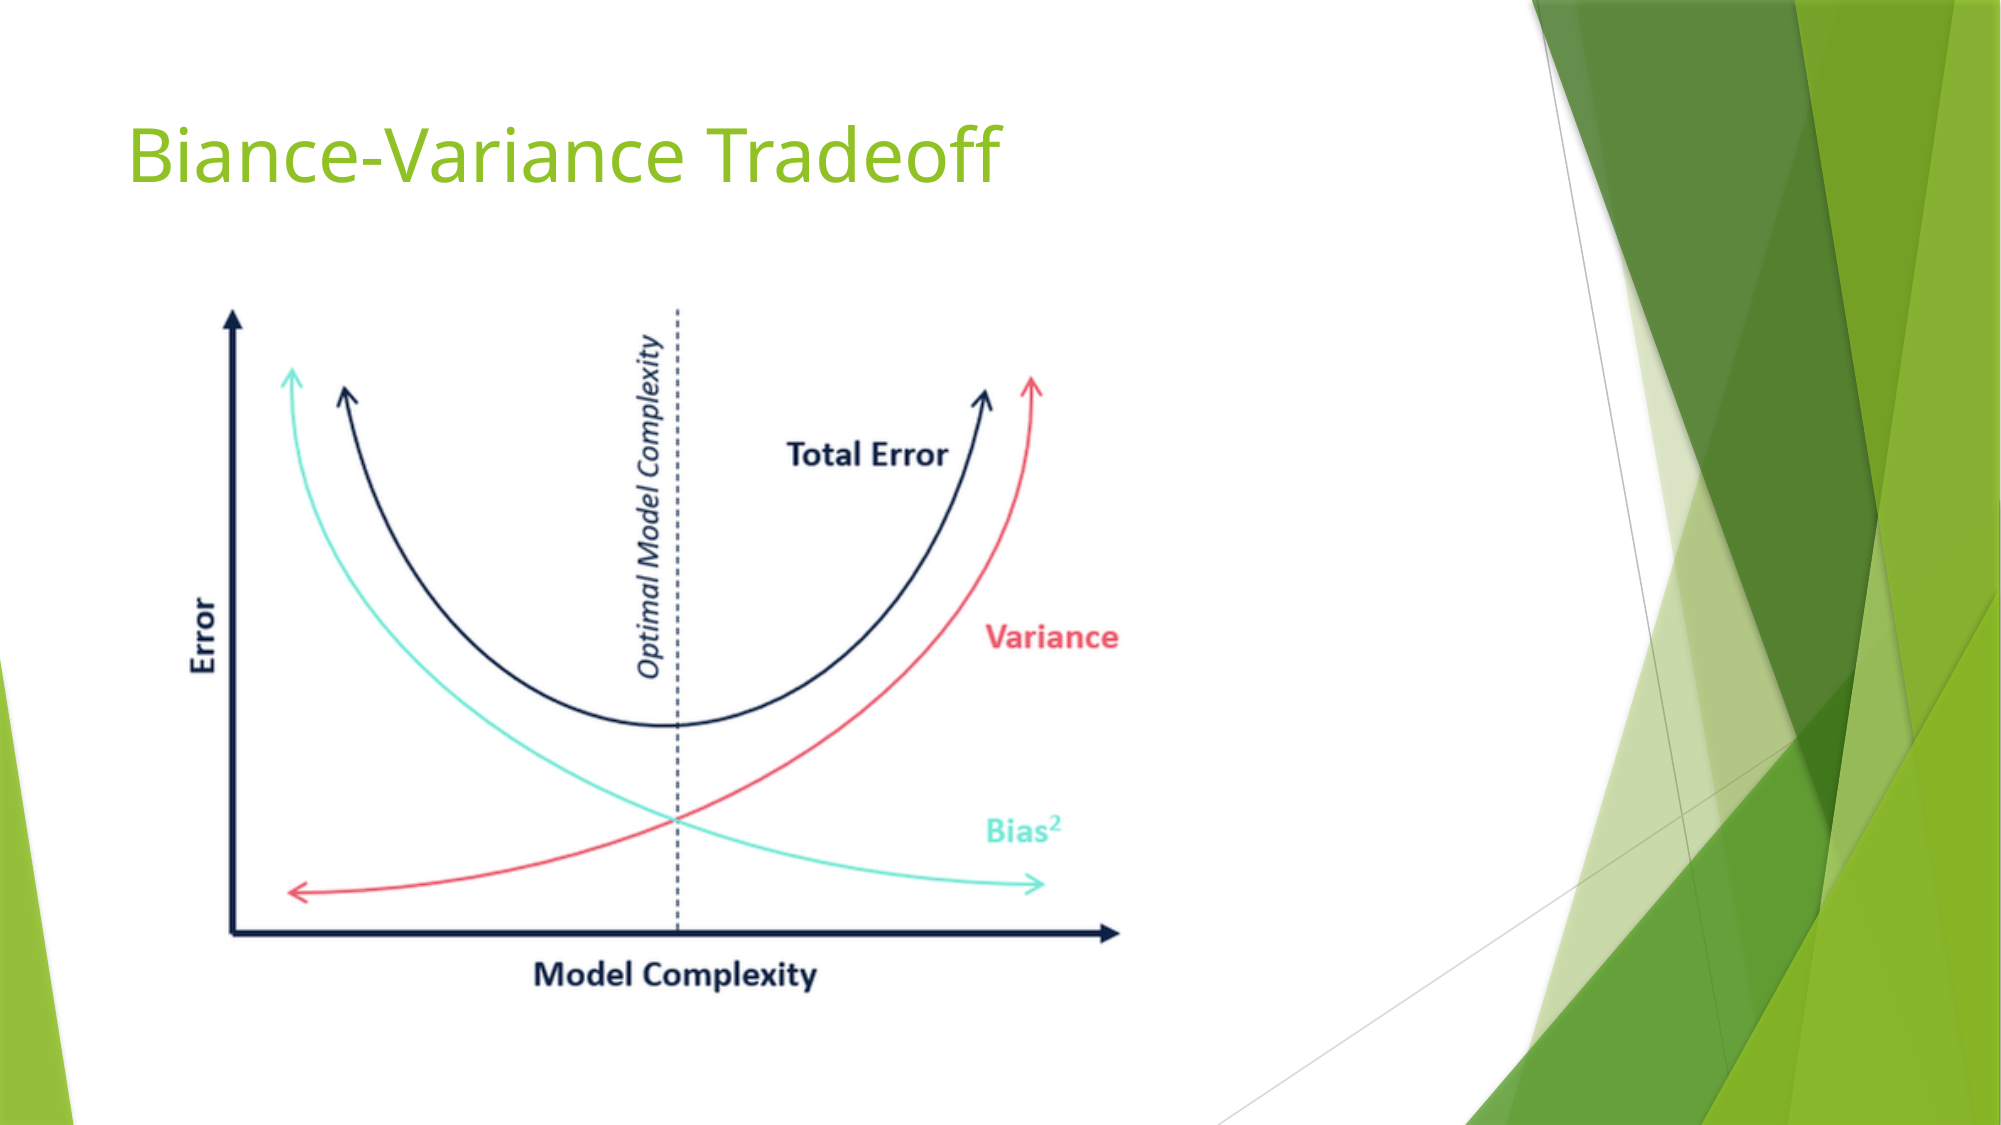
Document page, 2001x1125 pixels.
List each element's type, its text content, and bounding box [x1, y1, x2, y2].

title Biance-Variance Tradeoff [111, 99, 1522, 317]
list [150, 271, 1188, 1042]
